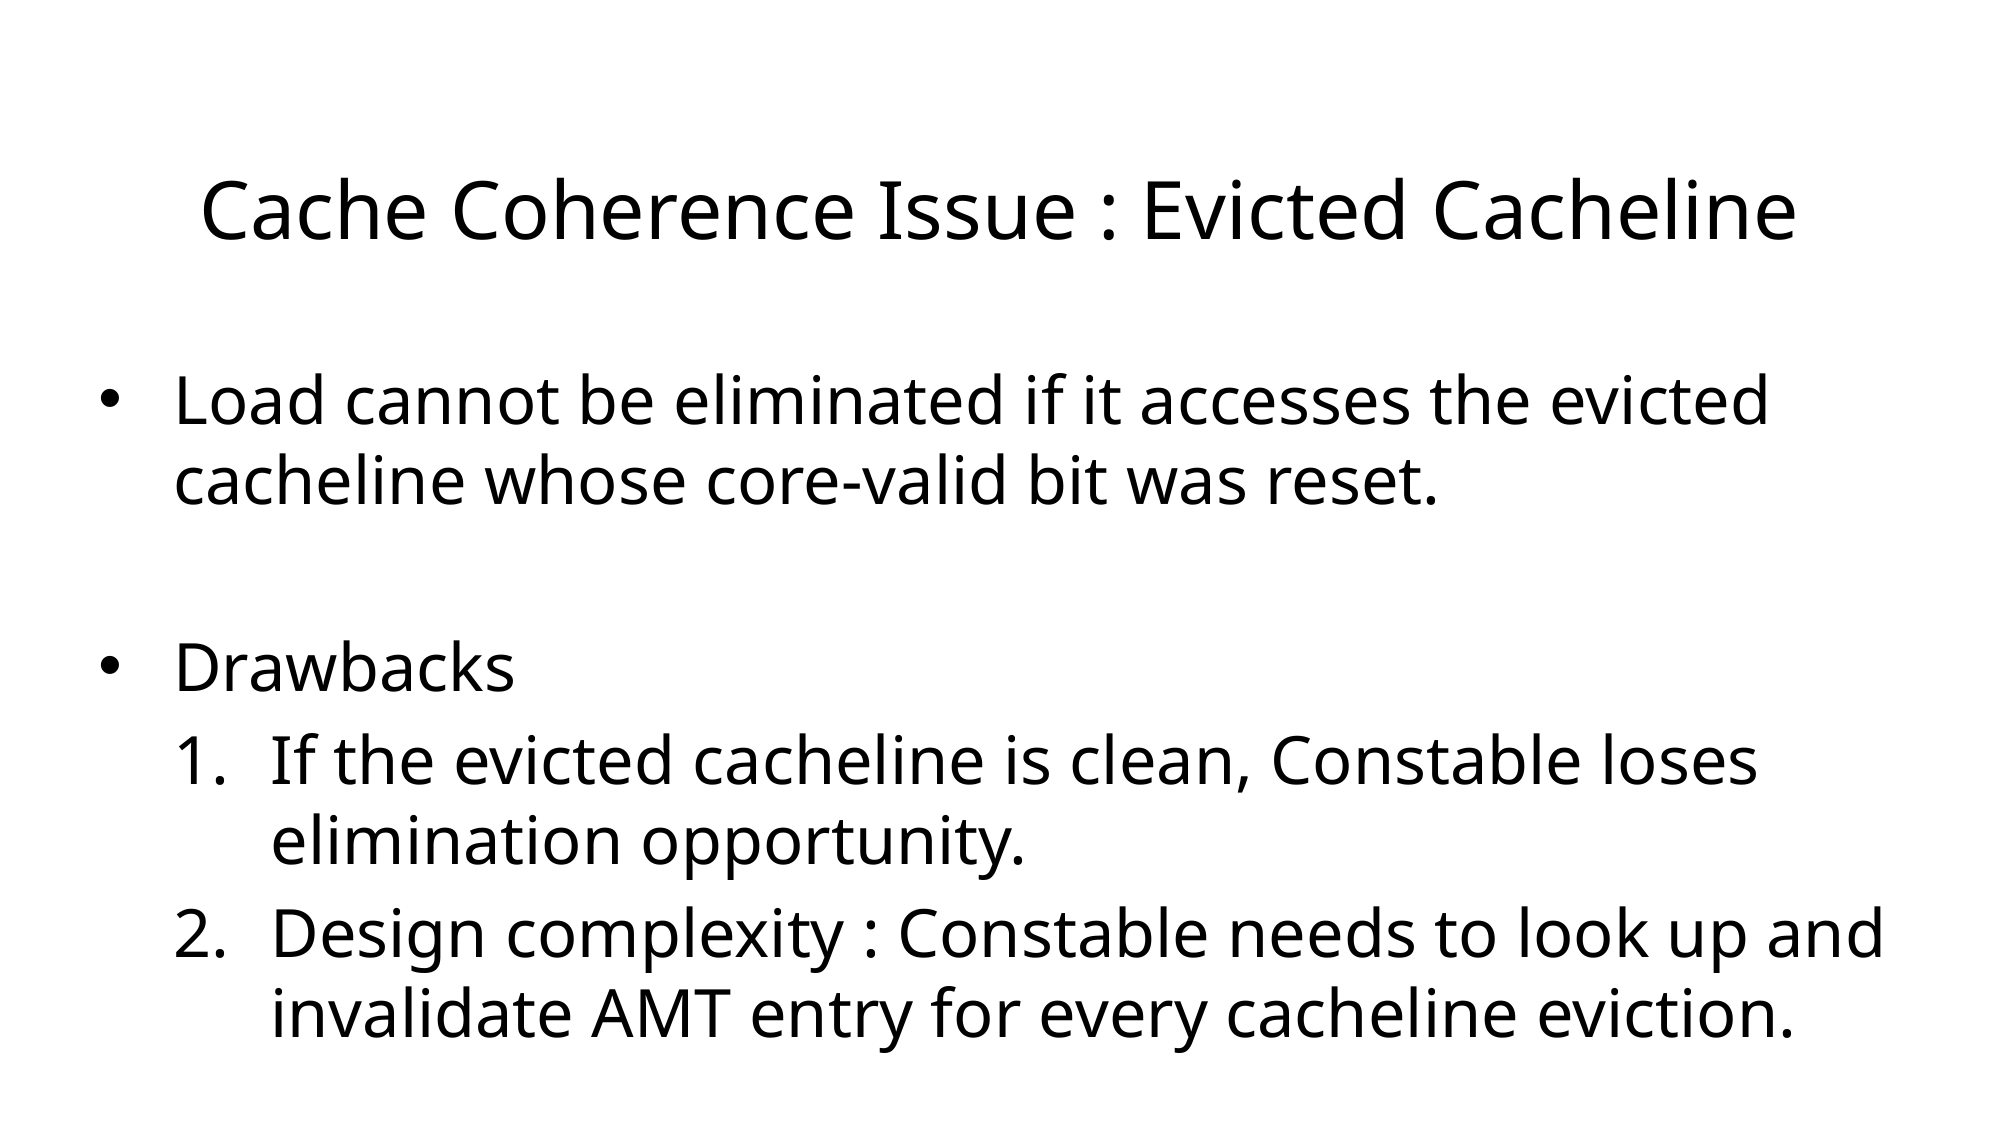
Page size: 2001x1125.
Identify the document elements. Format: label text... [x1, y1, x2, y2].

title Cache Coherence Issue : Evicted Cacheline [99, 113, 1900, 302]
text_box Load cannot be eliminated if it accesses the evicted cacheline whose core-valid bit was reset. Drawbacks If the evicted cacheline is clean, Constable loses elimination opportunity. Design complexity : Constable needs to look up and invalidate AMT entry for every cacheline eviction. [83, 349, 1917, 1071]
